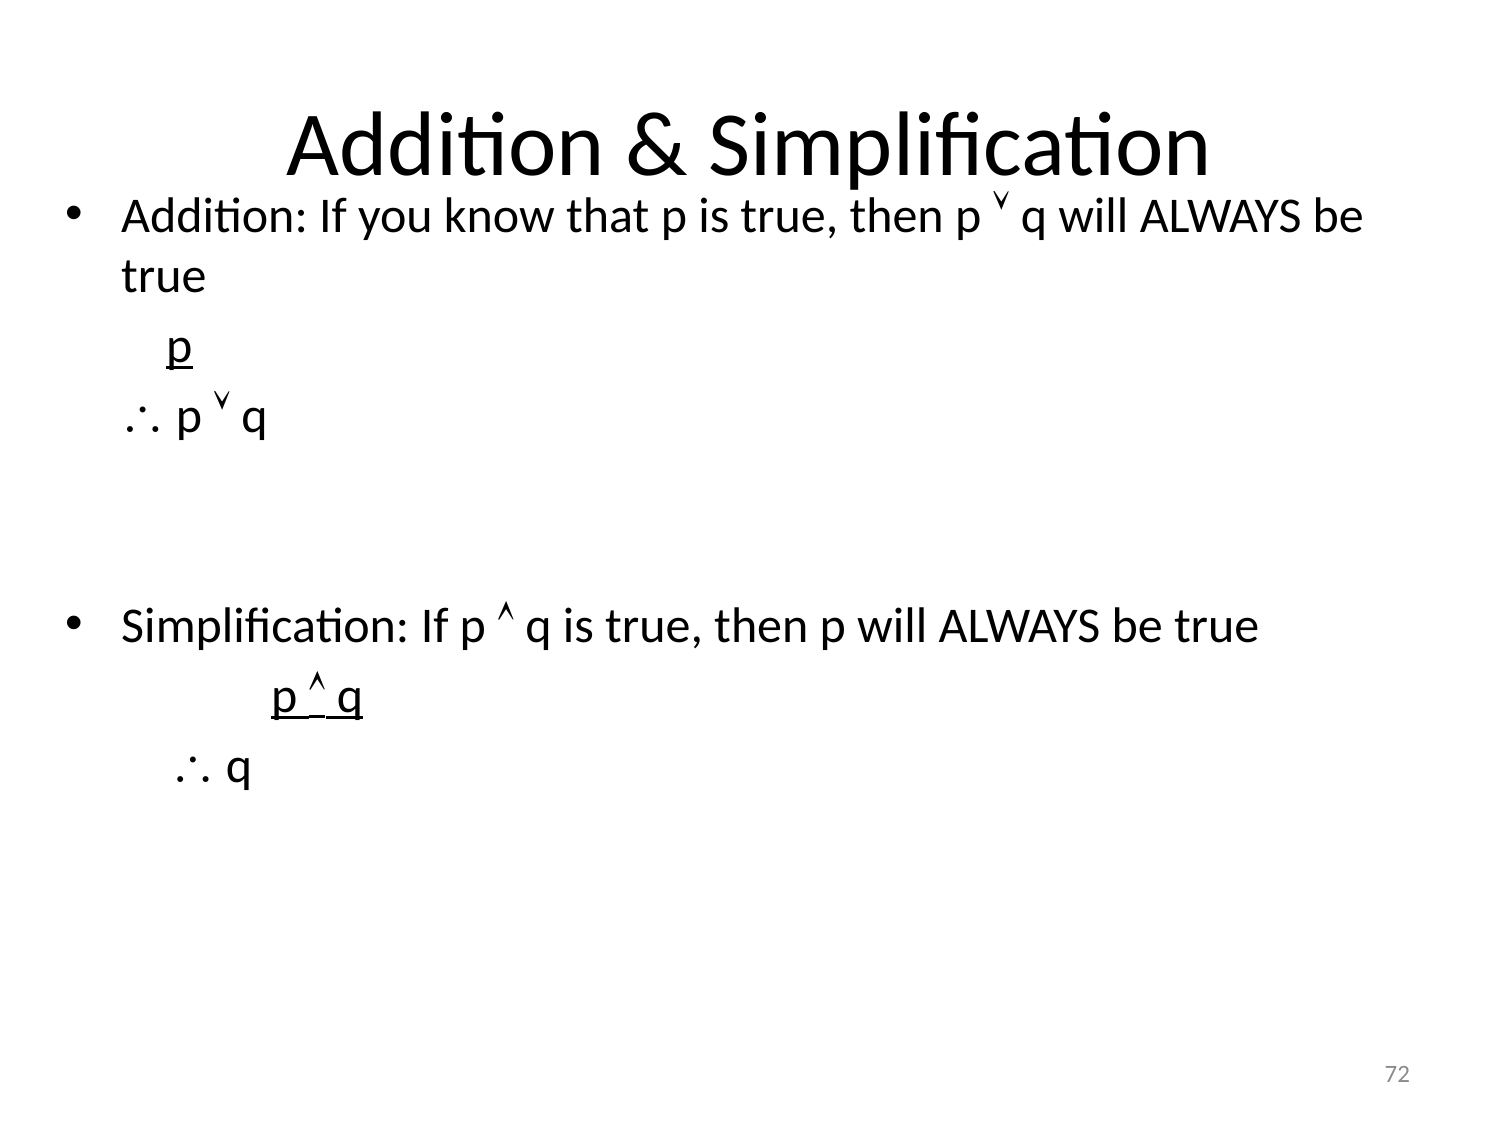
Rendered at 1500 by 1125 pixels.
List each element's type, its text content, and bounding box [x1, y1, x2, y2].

list Addition: If you know that p is true, then p  q will ALWAYS be true p  p  q Simplification: If p  q is true, then p will ALWAYS be true p  q  q [50, 174, 1463, 1075]
title Addition & Simplification [75, 45, 1425, 174]
slide_number 72 [1074, 1042, 1425, 1103]
